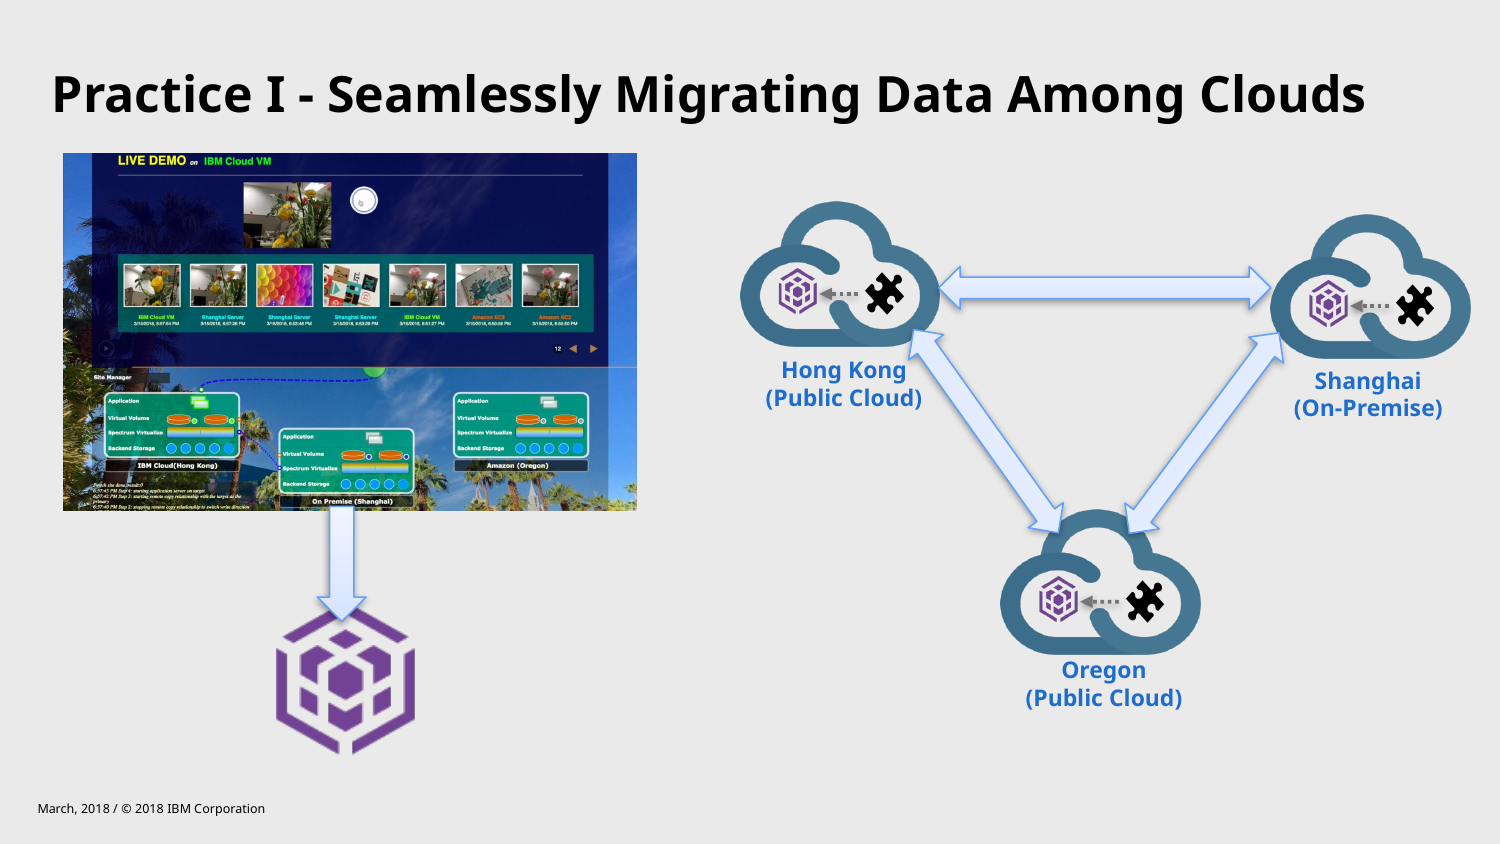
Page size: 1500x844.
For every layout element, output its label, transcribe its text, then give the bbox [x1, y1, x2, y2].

text_box [944, 265, 1265, 311]
picture [739, 201, 940, 347]
text_box Shanghai (On-Premise) [1259, 359, 1477, 429]
footer March, 2018 / © 2018 IBM Corporation [37, 796, 1088, 820]
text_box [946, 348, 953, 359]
picture [1000, 509, 1201, 655]
text_box [1124, 334, 1270, 508]
text_box [316, 519, 367, 601]
picture [1270, 213, 1471, 359]
text_box Hong Kong (Public Cloud) [735, 350, 953, 419]
text_box Oregon (Public Cloud) [977, 648, 1231, 719]
text_box Practice I - Seamlessly Migrating Data Among Clouds [51, 69, 1477, 174]
picture [63, 152, 637, 512]
picture [275, 602, 425, 772]
text_box [907, 350, 1065, 508]
